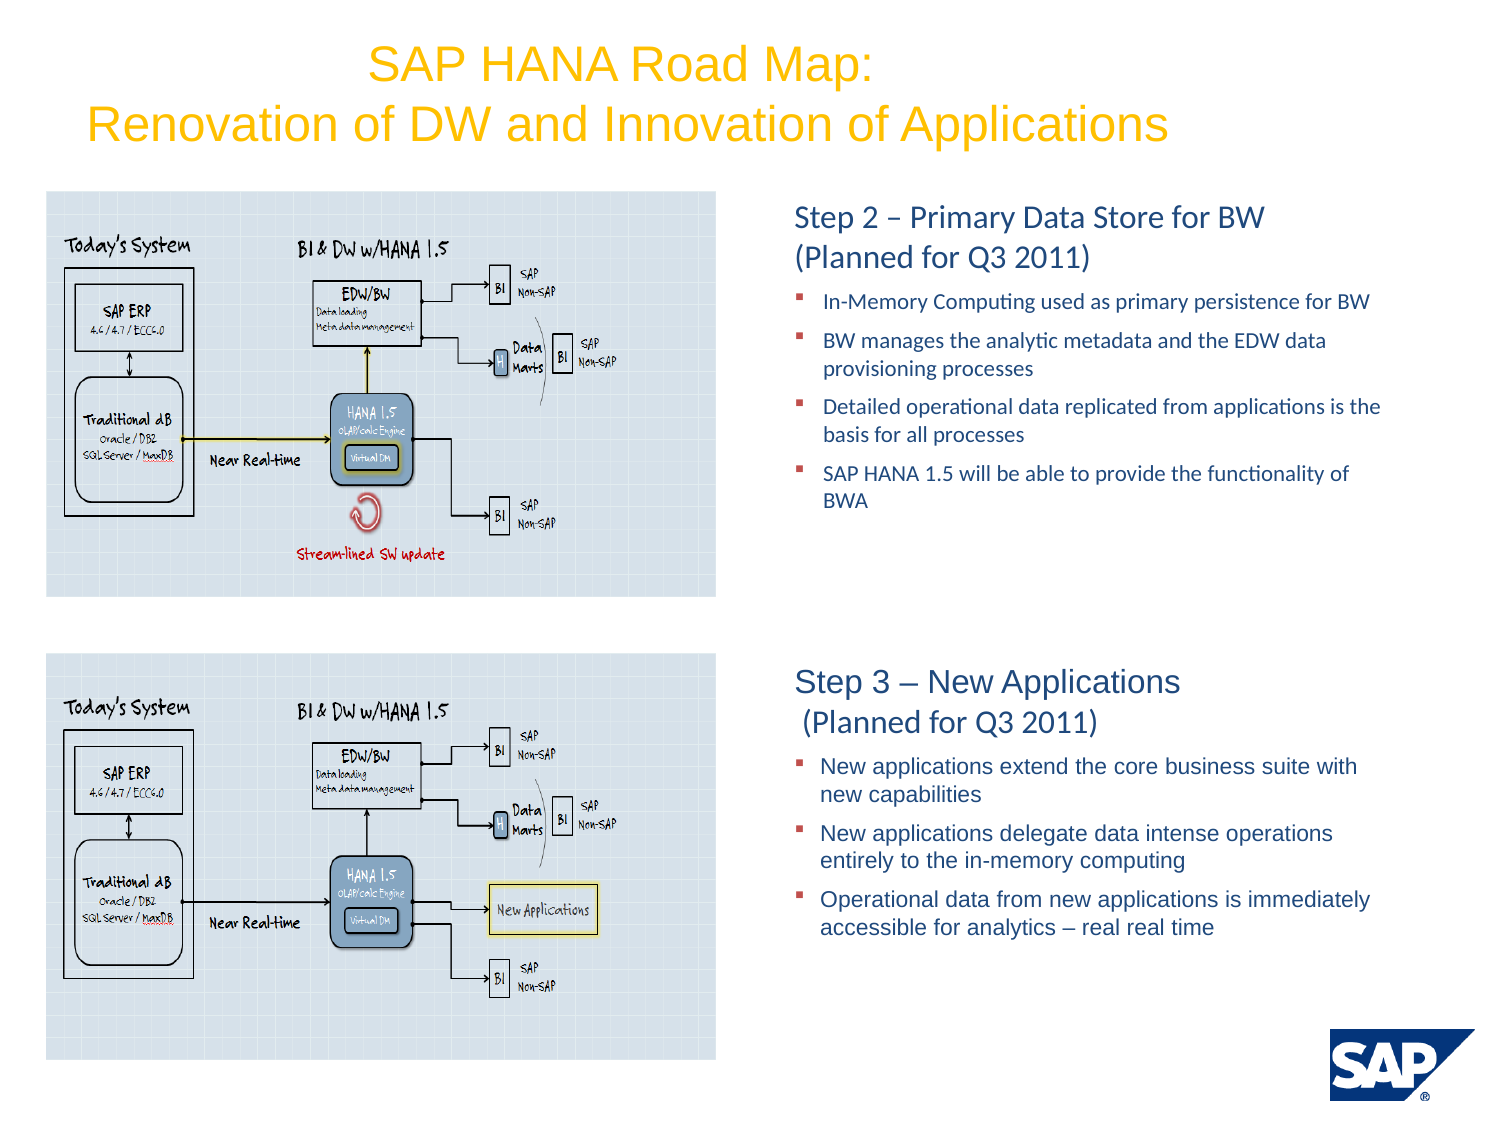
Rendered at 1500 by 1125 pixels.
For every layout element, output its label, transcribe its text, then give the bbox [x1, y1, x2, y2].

picture [45, 653, 716, 1060]
title SAP HANA Road Map: Renovation of DW and Innovation of Applications [40, 33, 1216, 151]
picture [45, 191, 716, 597]
picture [1330, 1029, 1476, 1101]
text_box Step 2 – Primary Data Store for BW (Planned for Q3 2011) In-Memory Computing used as primary persistence for BW BW manages the analytic metadata and the EDW data provisioning processes Detailed operational data replicated from applications is the basis for all processes SAP HANA 1.5 will be able to provide the functionality of BWA [779, 187, 1410, 521]
text_box Step 3 – New Applications (Planned for Q3 2011) New applications extend the core business suite with new capabilities New applications delegate data intense operations entirely to the in-memory computing Operational data from new applications is immediately accessible for analytics – real real time [779, 653, 1410, 947]
